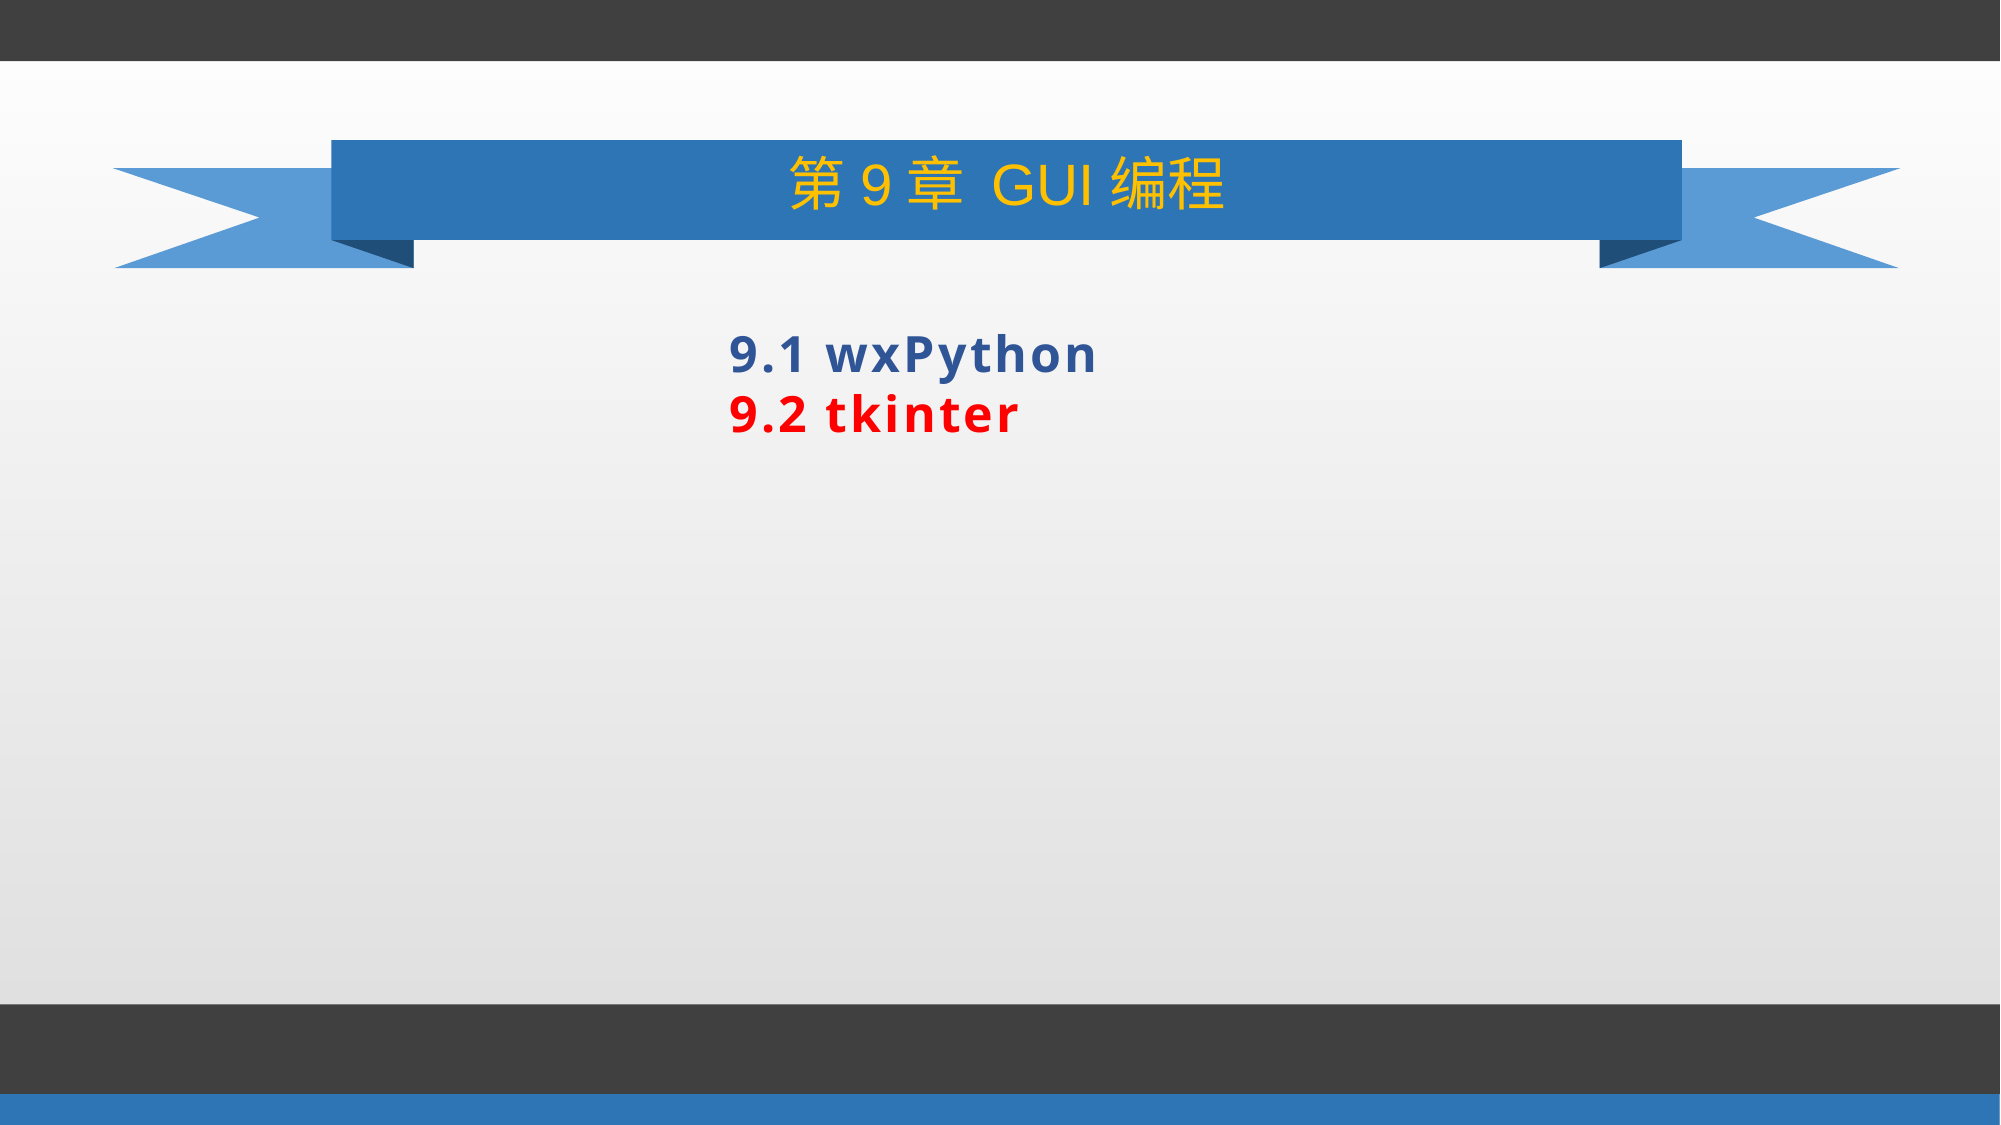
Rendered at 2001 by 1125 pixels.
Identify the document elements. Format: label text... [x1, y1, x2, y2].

title 第9章 GUI编程 [331, 140, 1682, 226]
list 9.1 wxPython 9.2 tkinter [712, 316, 1536, 934]
